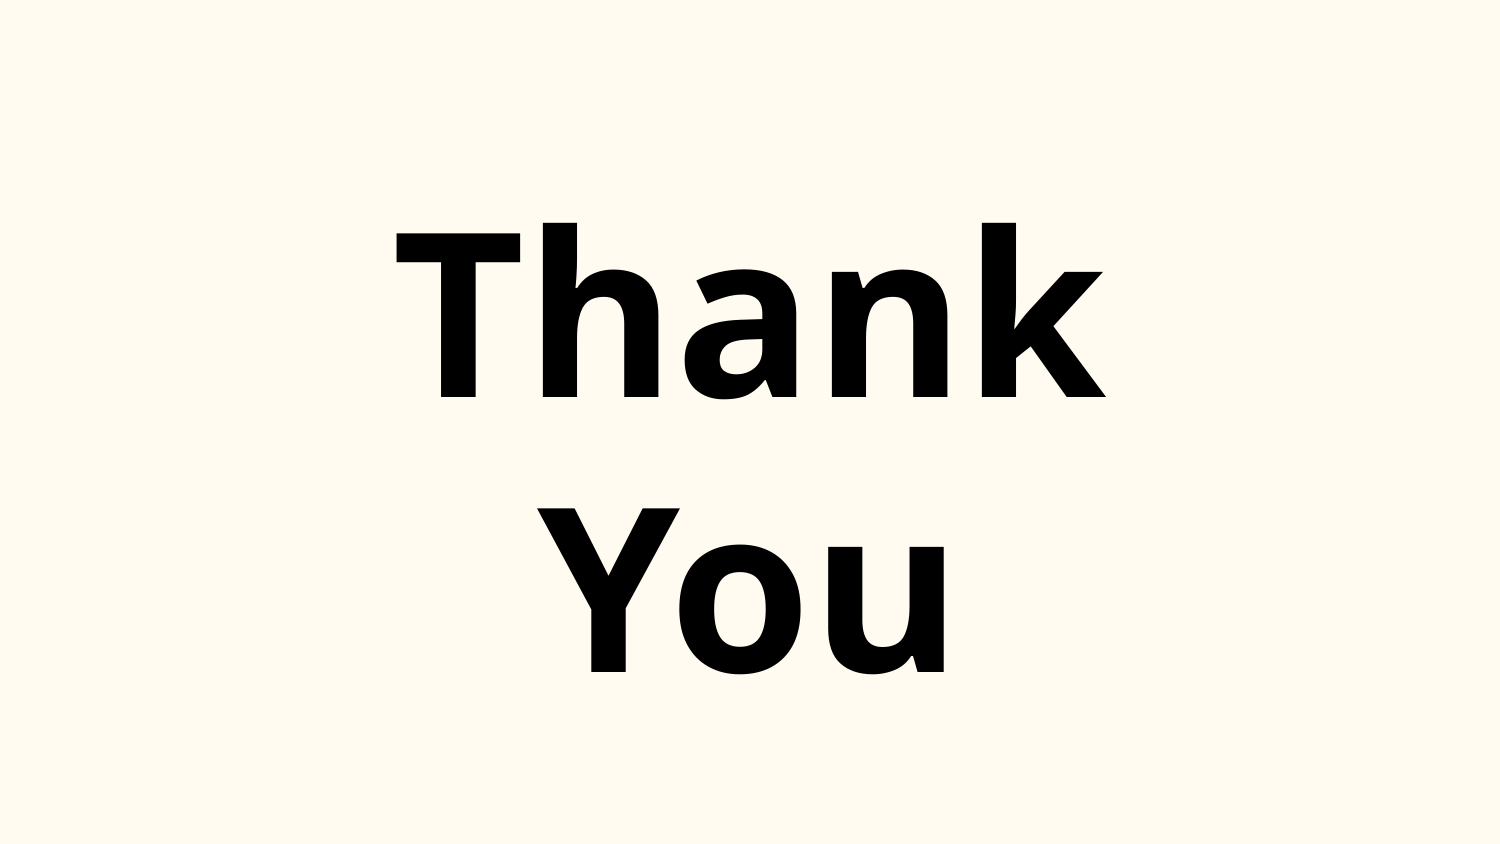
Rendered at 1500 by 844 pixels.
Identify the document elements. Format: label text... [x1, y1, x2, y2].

title Thank You [51, 104, 1449, 734]
